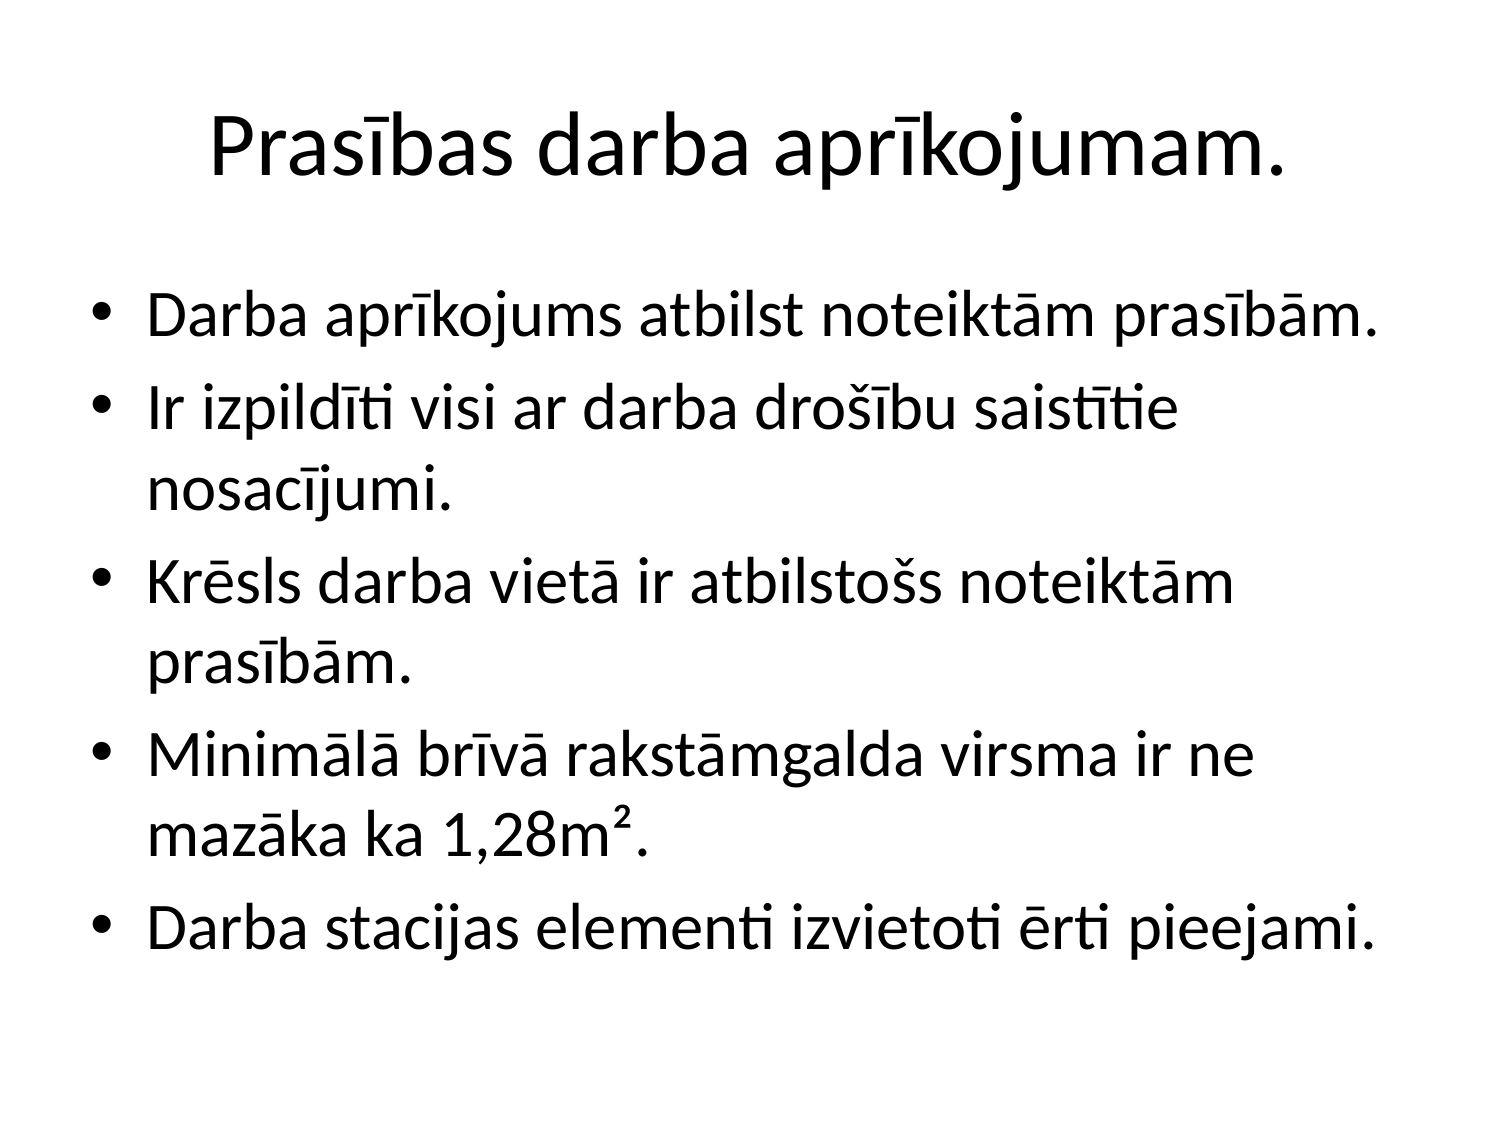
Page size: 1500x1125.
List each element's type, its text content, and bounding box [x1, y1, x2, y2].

title Prasības darba aprīkojumam. [74, 44, 1426, 233]
list Darba aprīkojums atbilst noteiktām prasībām. Ir izpildīti visi ar darba drošību saistītie nosacījumi. Krēsls darba vietā ir atbilstošs noteiktām prasībām. Minimālā brīvā rakstāmgalda virsma ir ne mazāka ka 1,28m². Darba stacijas elementi izvietoti ērti pieejami. [74, 262, 1426, 1006]
